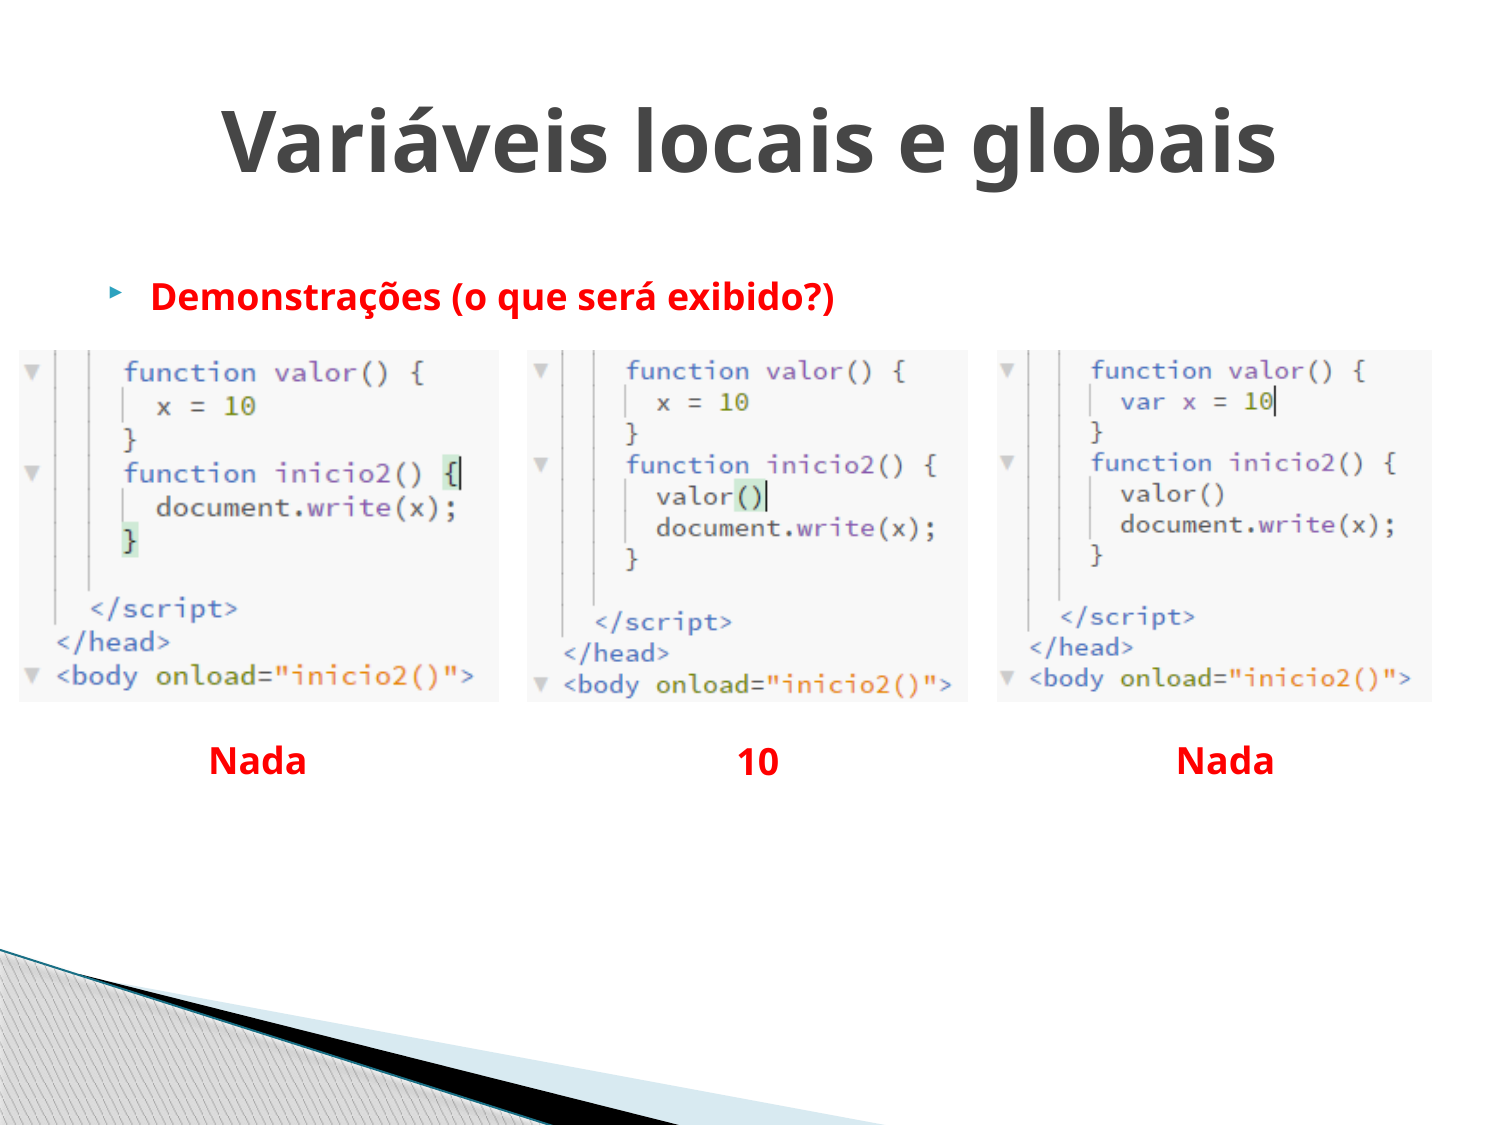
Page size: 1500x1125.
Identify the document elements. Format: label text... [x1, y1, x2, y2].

picture [527, 349, 969, 702]
picture [19, 349, 499, 702]
list Demonstrações (o que será exibido?) [75, 243, 1425, 988]
text_box 10 [721, 730, 795, 791]
text_box Nada [193, 729, 323, 790]
title Variáveis locais e globais [75, 45, 1425, 233]
picture [997, 349, 1432, 702]
text_box Nada [1160, 729, 1291, 790]
